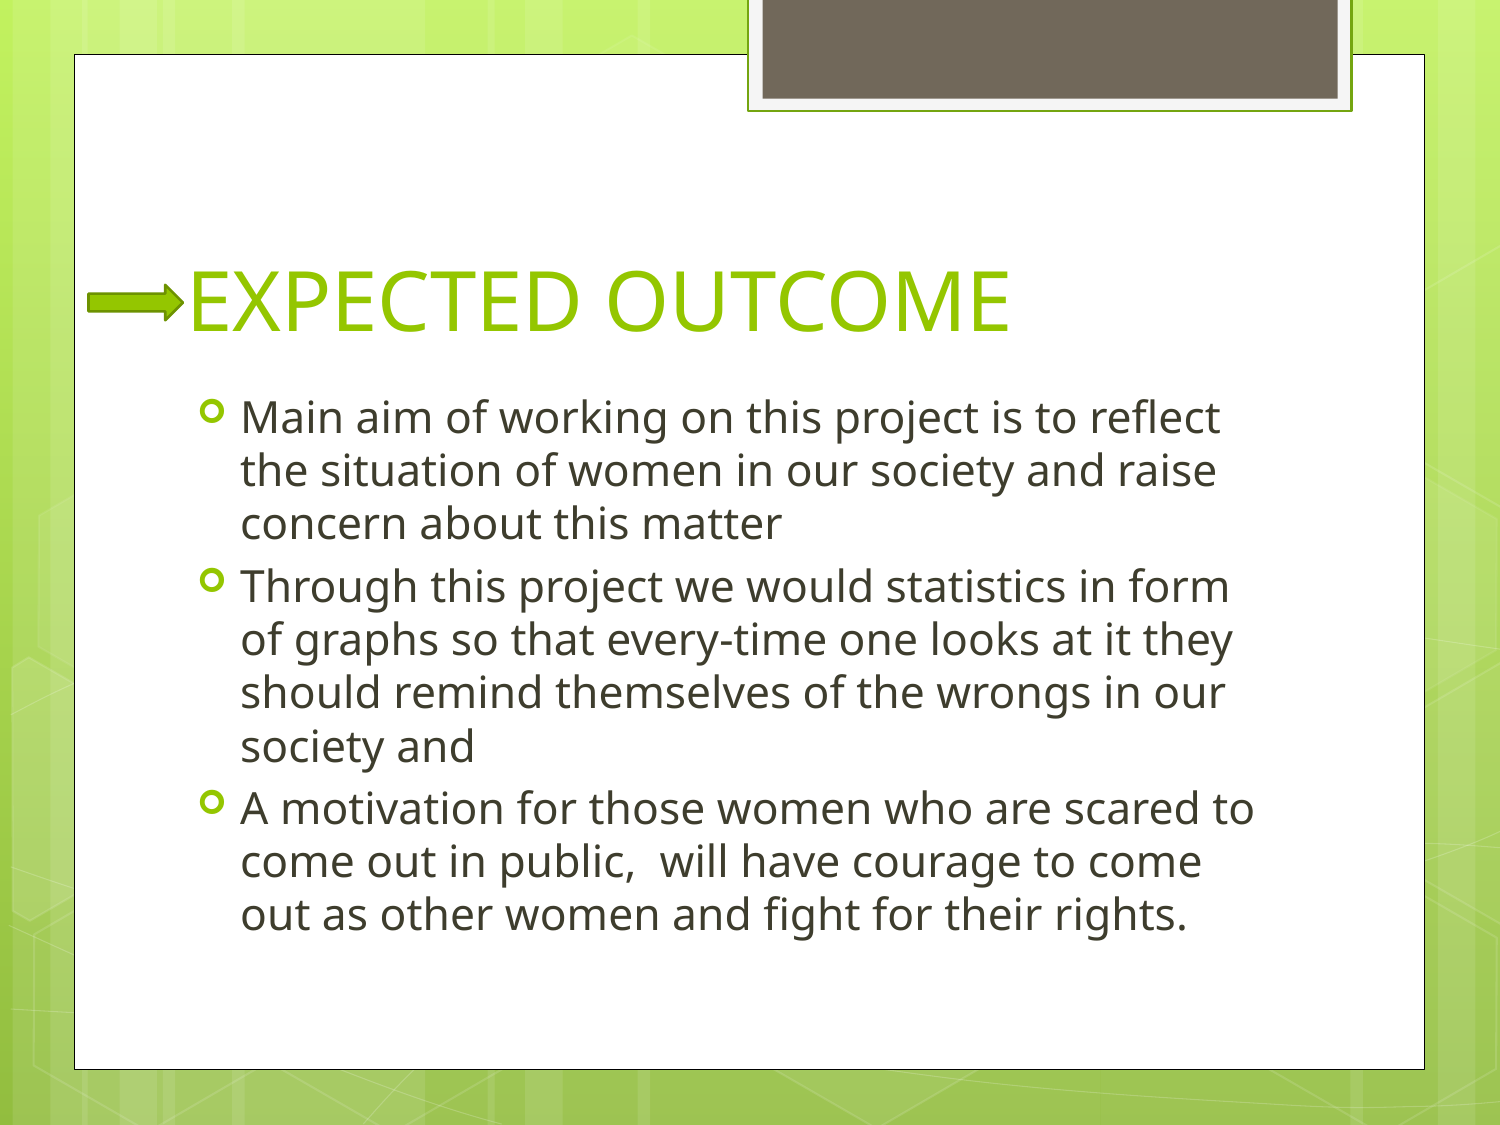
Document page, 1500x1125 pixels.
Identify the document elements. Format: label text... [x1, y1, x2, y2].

text_box [87, 283, 184, 322]
title EXPECTED OUTCOME [171, 168, 1324, 357]
list Main aim of working on this project is to reflect the situation of women in our society and raise concern about this matter Through this project we would statistics in form of graphs so that every-time one looks at it they should remind themselves of the wrongs in our society and A motivation for those women who are scared to come out in public, will have courage to come out as other women and fight for their rights. [171, 381, 1283, 957]
